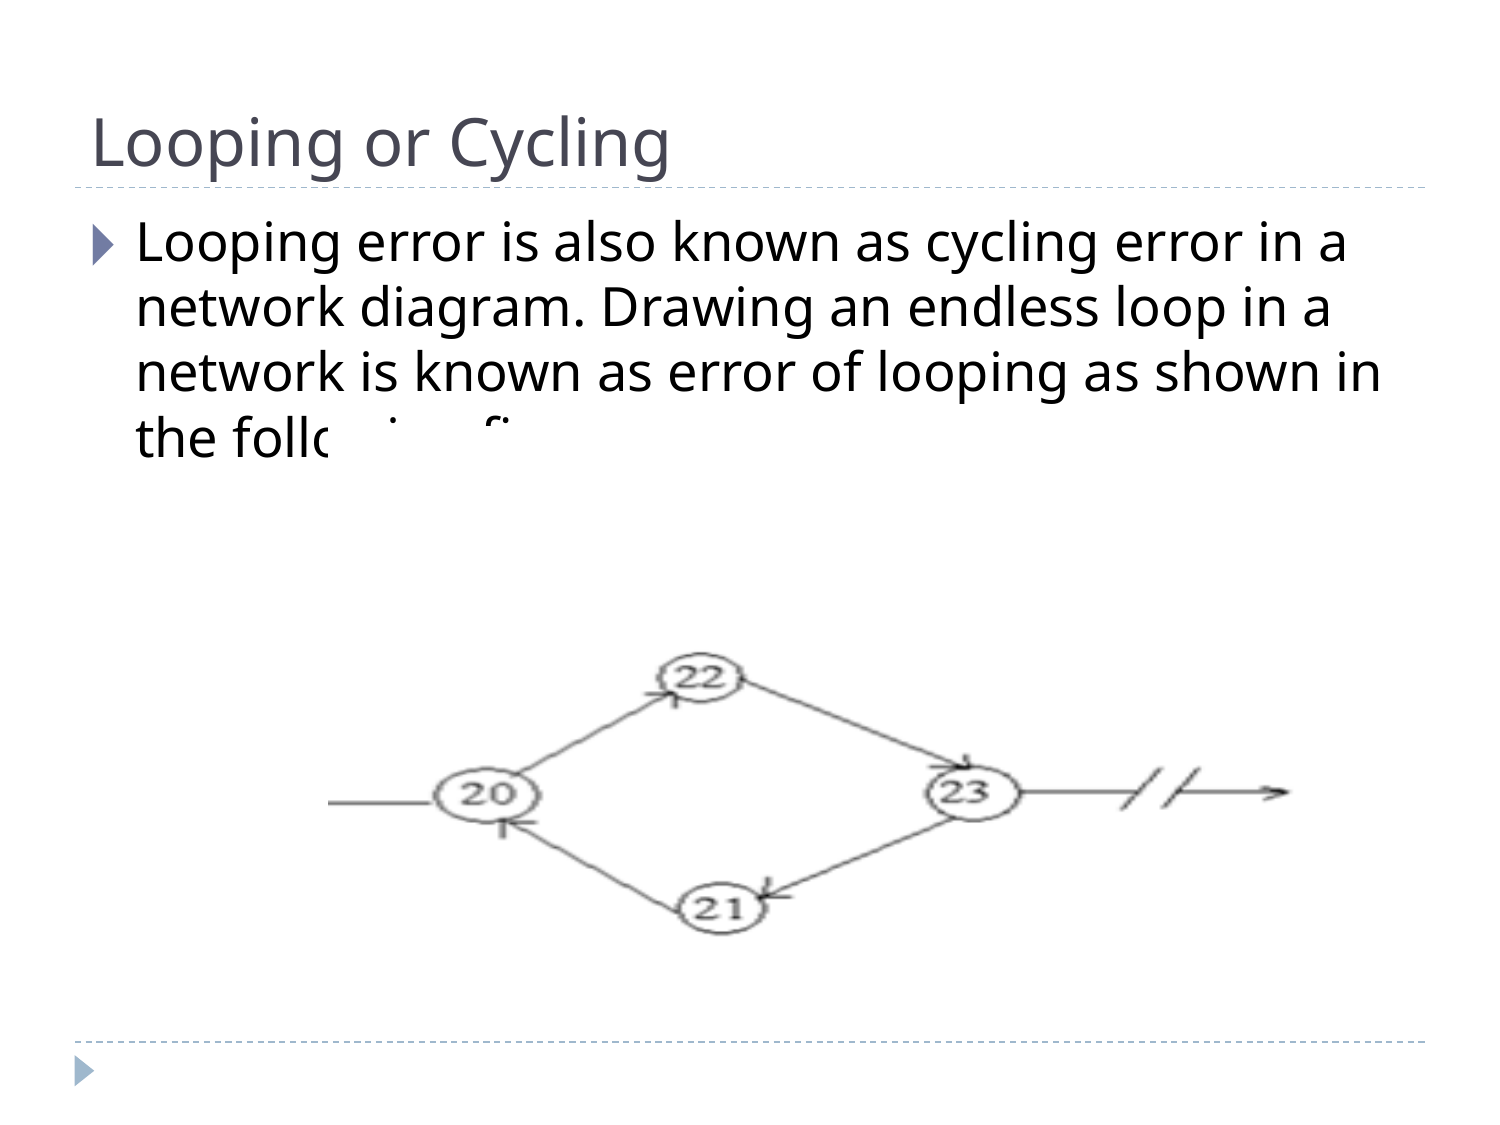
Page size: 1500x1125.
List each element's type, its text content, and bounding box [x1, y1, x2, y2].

title Looping or Cycling [75, 37, 1425, 188]
picture [327, 426, 1308, 943]
list Looping error is also known as cycling error in a network diagram. Drawing an endless loop in a network is known as error of looping as shown in the following figure [75, 200, 1425, 563]
